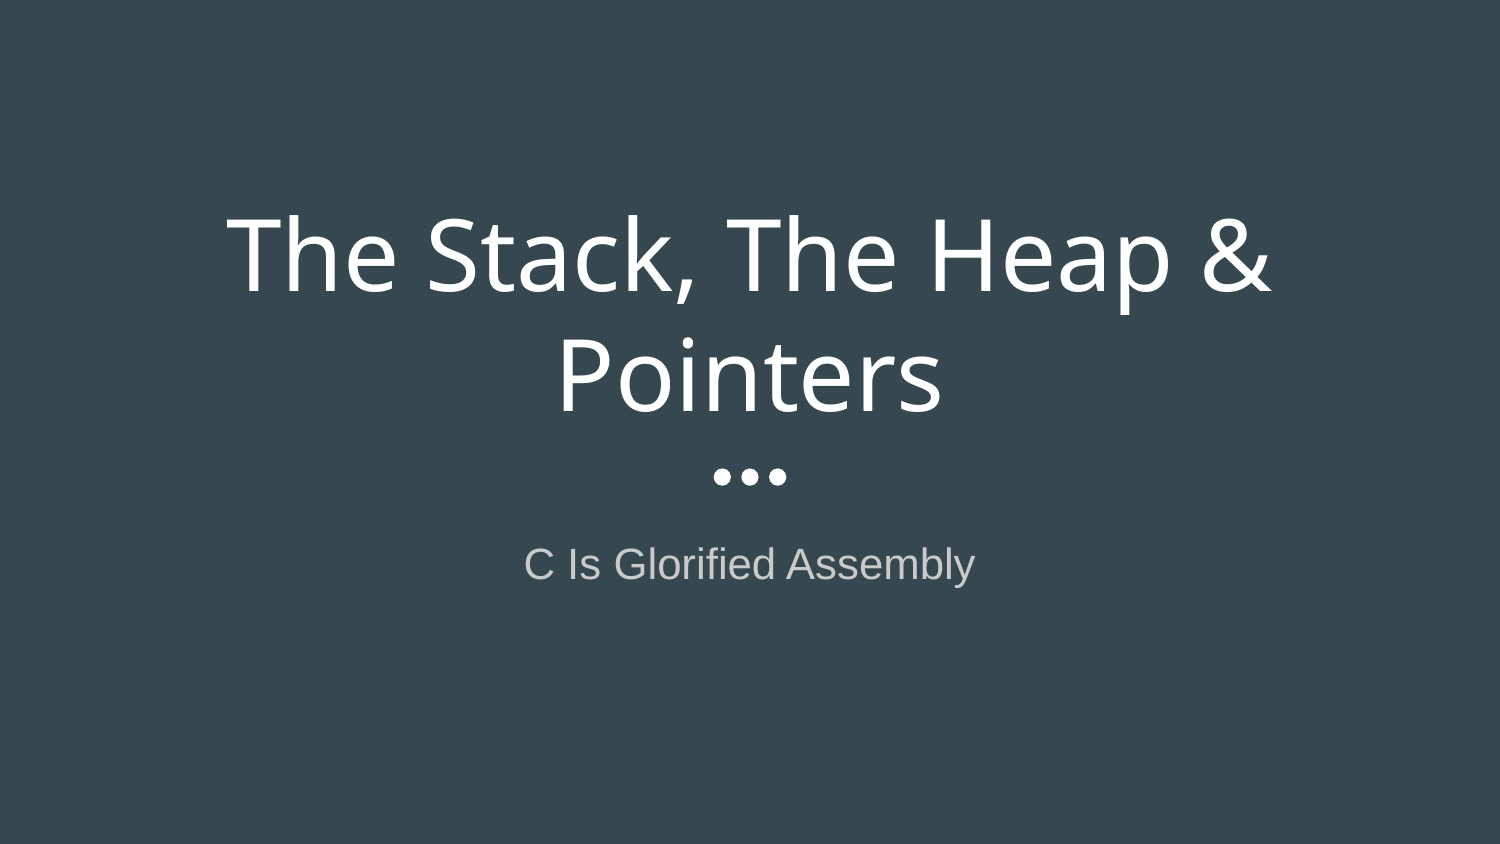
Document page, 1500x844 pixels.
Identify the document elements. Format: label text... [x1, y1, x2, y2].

title The Stack, The Heap & Pointers [110, 162, 1390, 447]
subtitle C Is Glorified Assembly [110, 520, 1390, 651]
